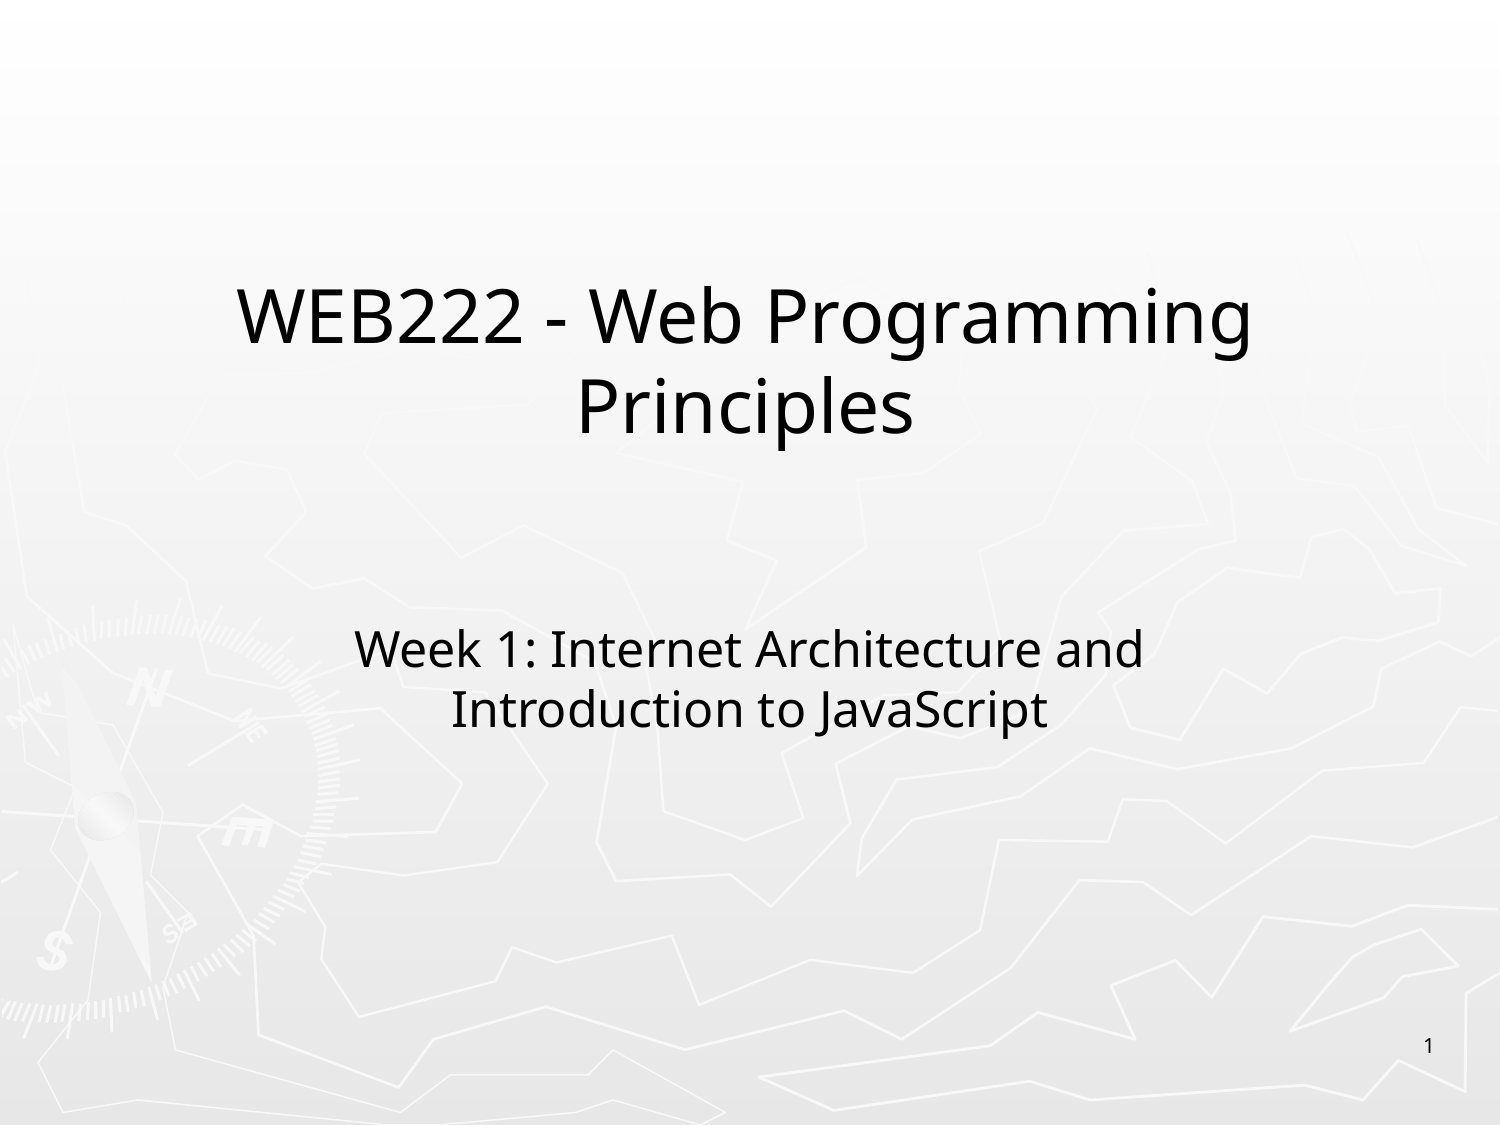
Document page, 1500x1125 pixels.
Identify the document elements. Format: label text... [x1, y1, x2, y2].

title WEB222 - Web Programming Principles [41, 290, 1450, 457]
slide_number 1 [1074, 1025, 1450, 1100]
subtitle Week 1: Internet Architecture and Introduction to JavaScript [225, 609, 1275, 894]
